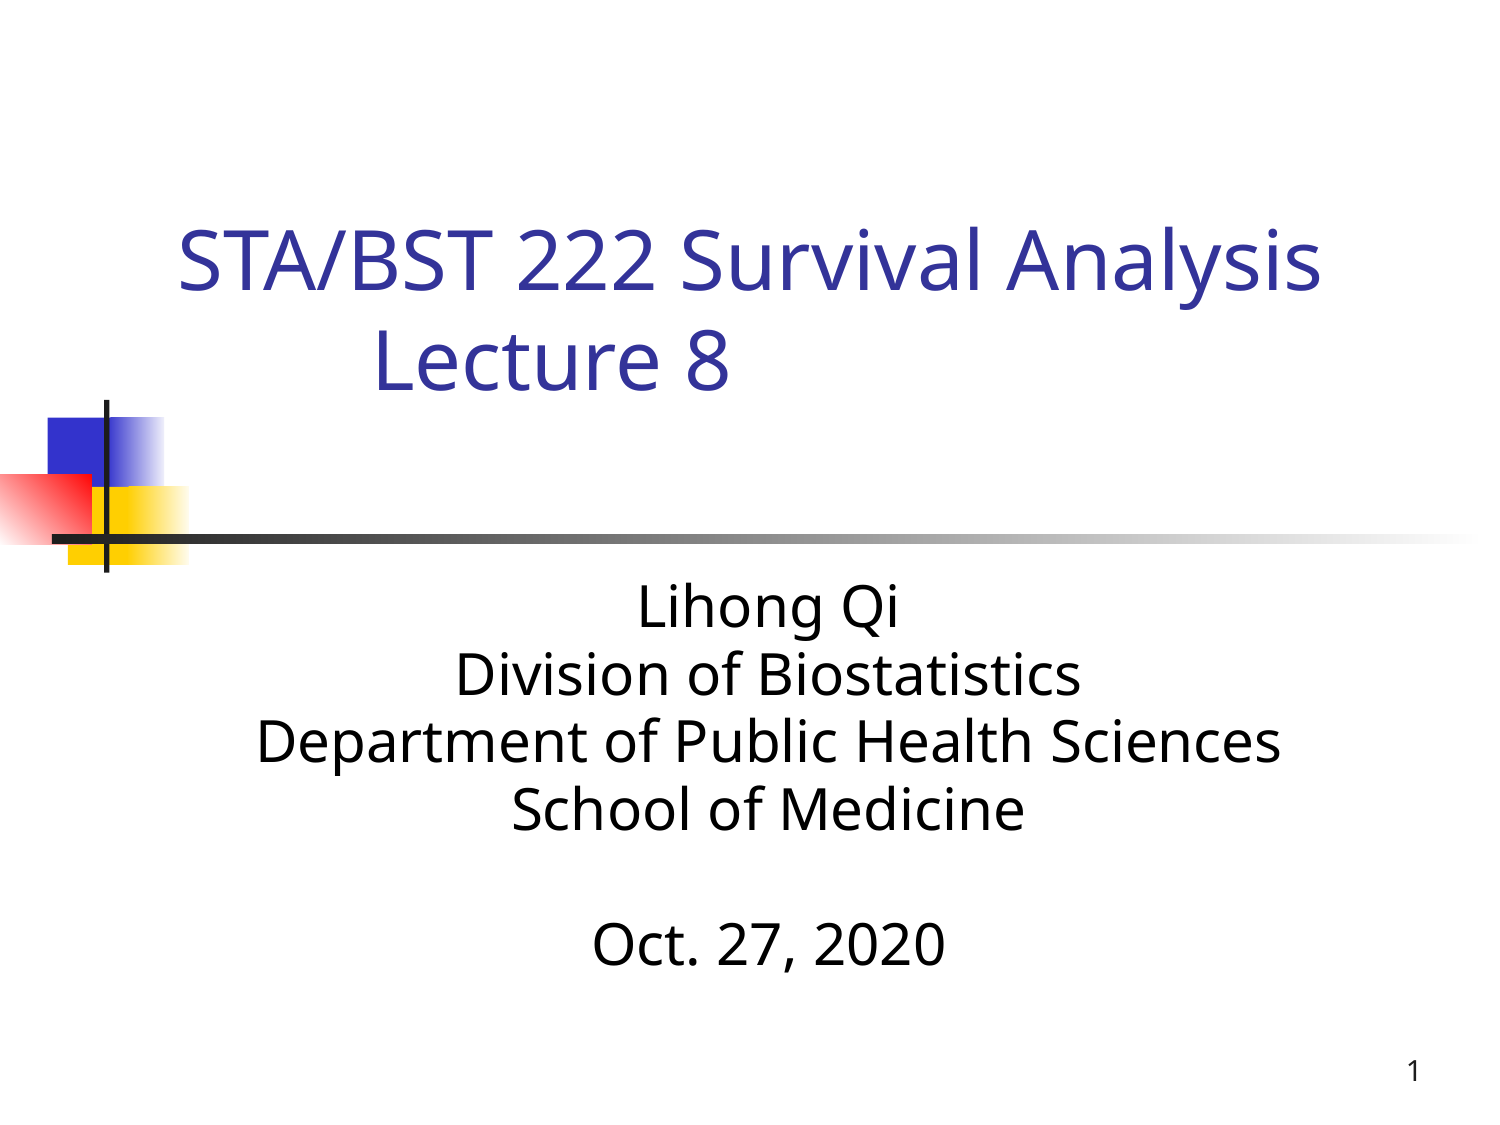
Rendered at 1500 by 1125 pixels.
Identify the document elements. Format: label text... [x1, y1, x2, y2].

slide_number 1 [1124, 1024, 1438, 1101]
subtitle Lihong Qi Division of Biostatistics Department of Public Health Sciences School of Medicine Oct. 27, 2020 [212, 574, 1326, 951]
title STA/BST 222 Survival Analysis Lecture 8 [162, 274, 1438, 516]
